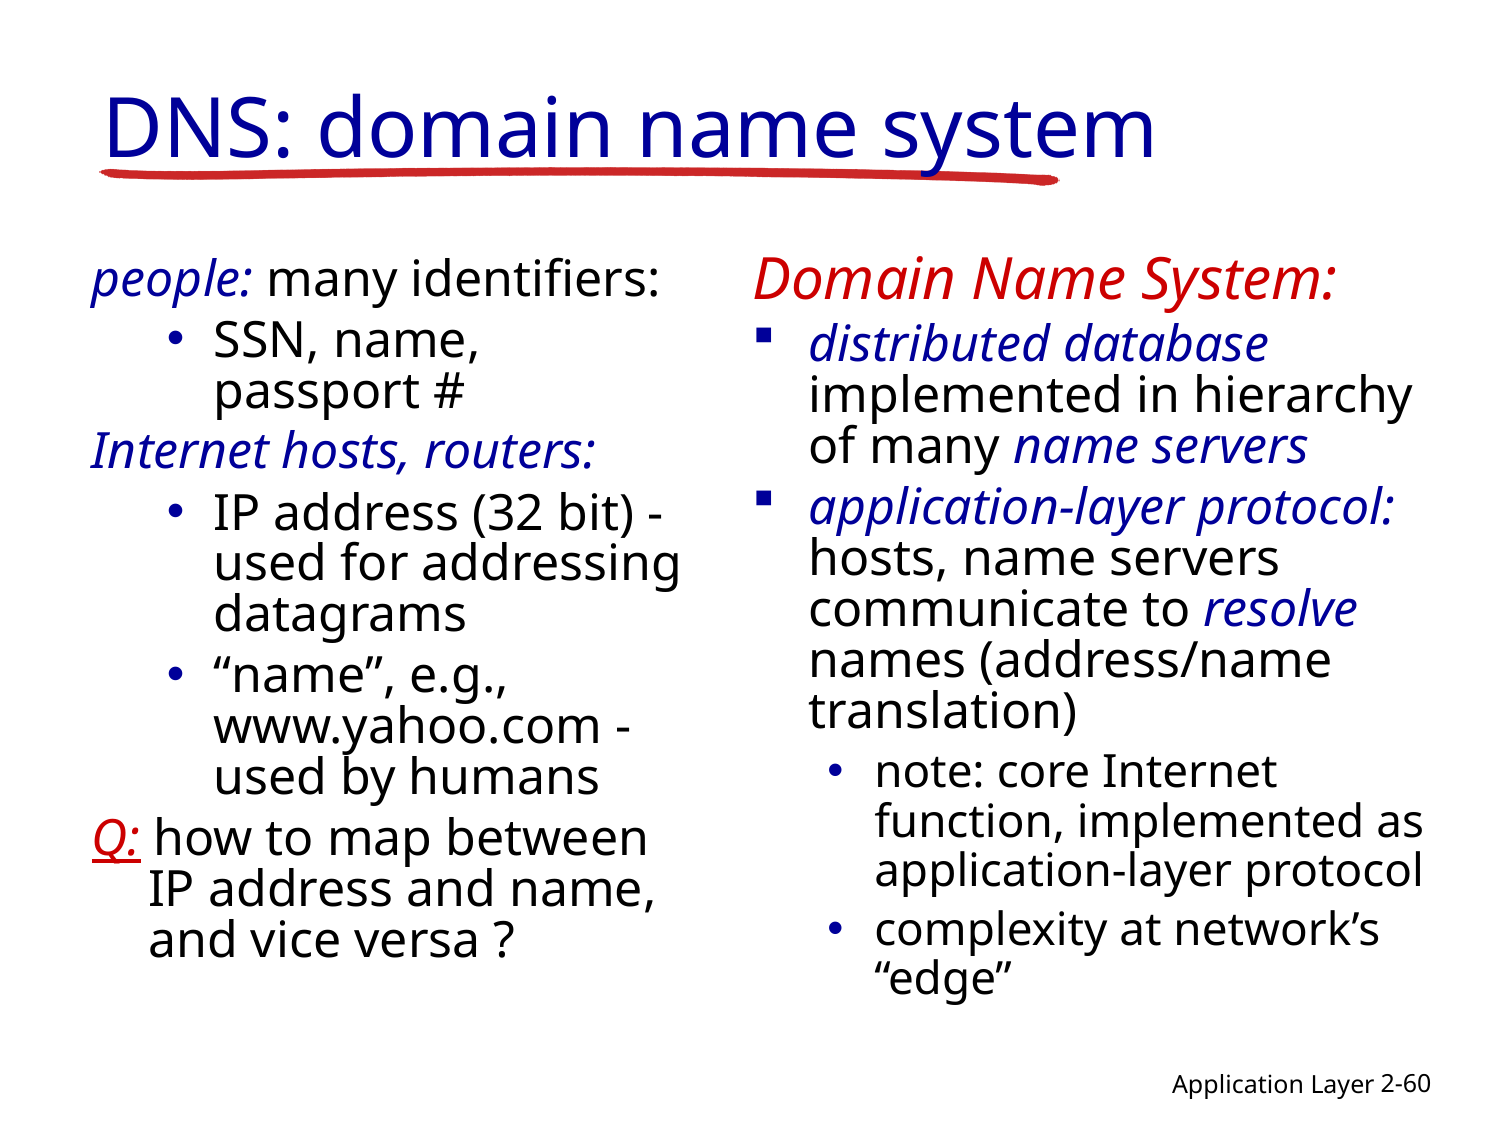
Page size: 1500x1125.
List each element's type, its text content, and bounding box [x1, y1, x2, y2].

footer Application Layer [914, 1066, 1391, 1109]
list people: many identifiers: SSN, name, passport # Internet hosts, routers: IP address (32 bit) - used for addressing datagrams “name”, e.g., www.yahoo.com - used by humans Q: how to map between IP address and name, and vice versa ? [76, 247, 703, 1011]
picture [94, 162, 1071, 192]
title DNS: domain name system [87, 49, 1363, 200]
slide_number 2- [1365, 1059, 1477, 1106]
list Domain Name System: distributed database implemented in hierarchy of many name servers application-layer protocol: hosts, name servers communicate to resolve names (address/name translation) note: core Internet function, implemented as application-layer protocol complexity at network’s “edge” [737, 243, 1441, 1066]
